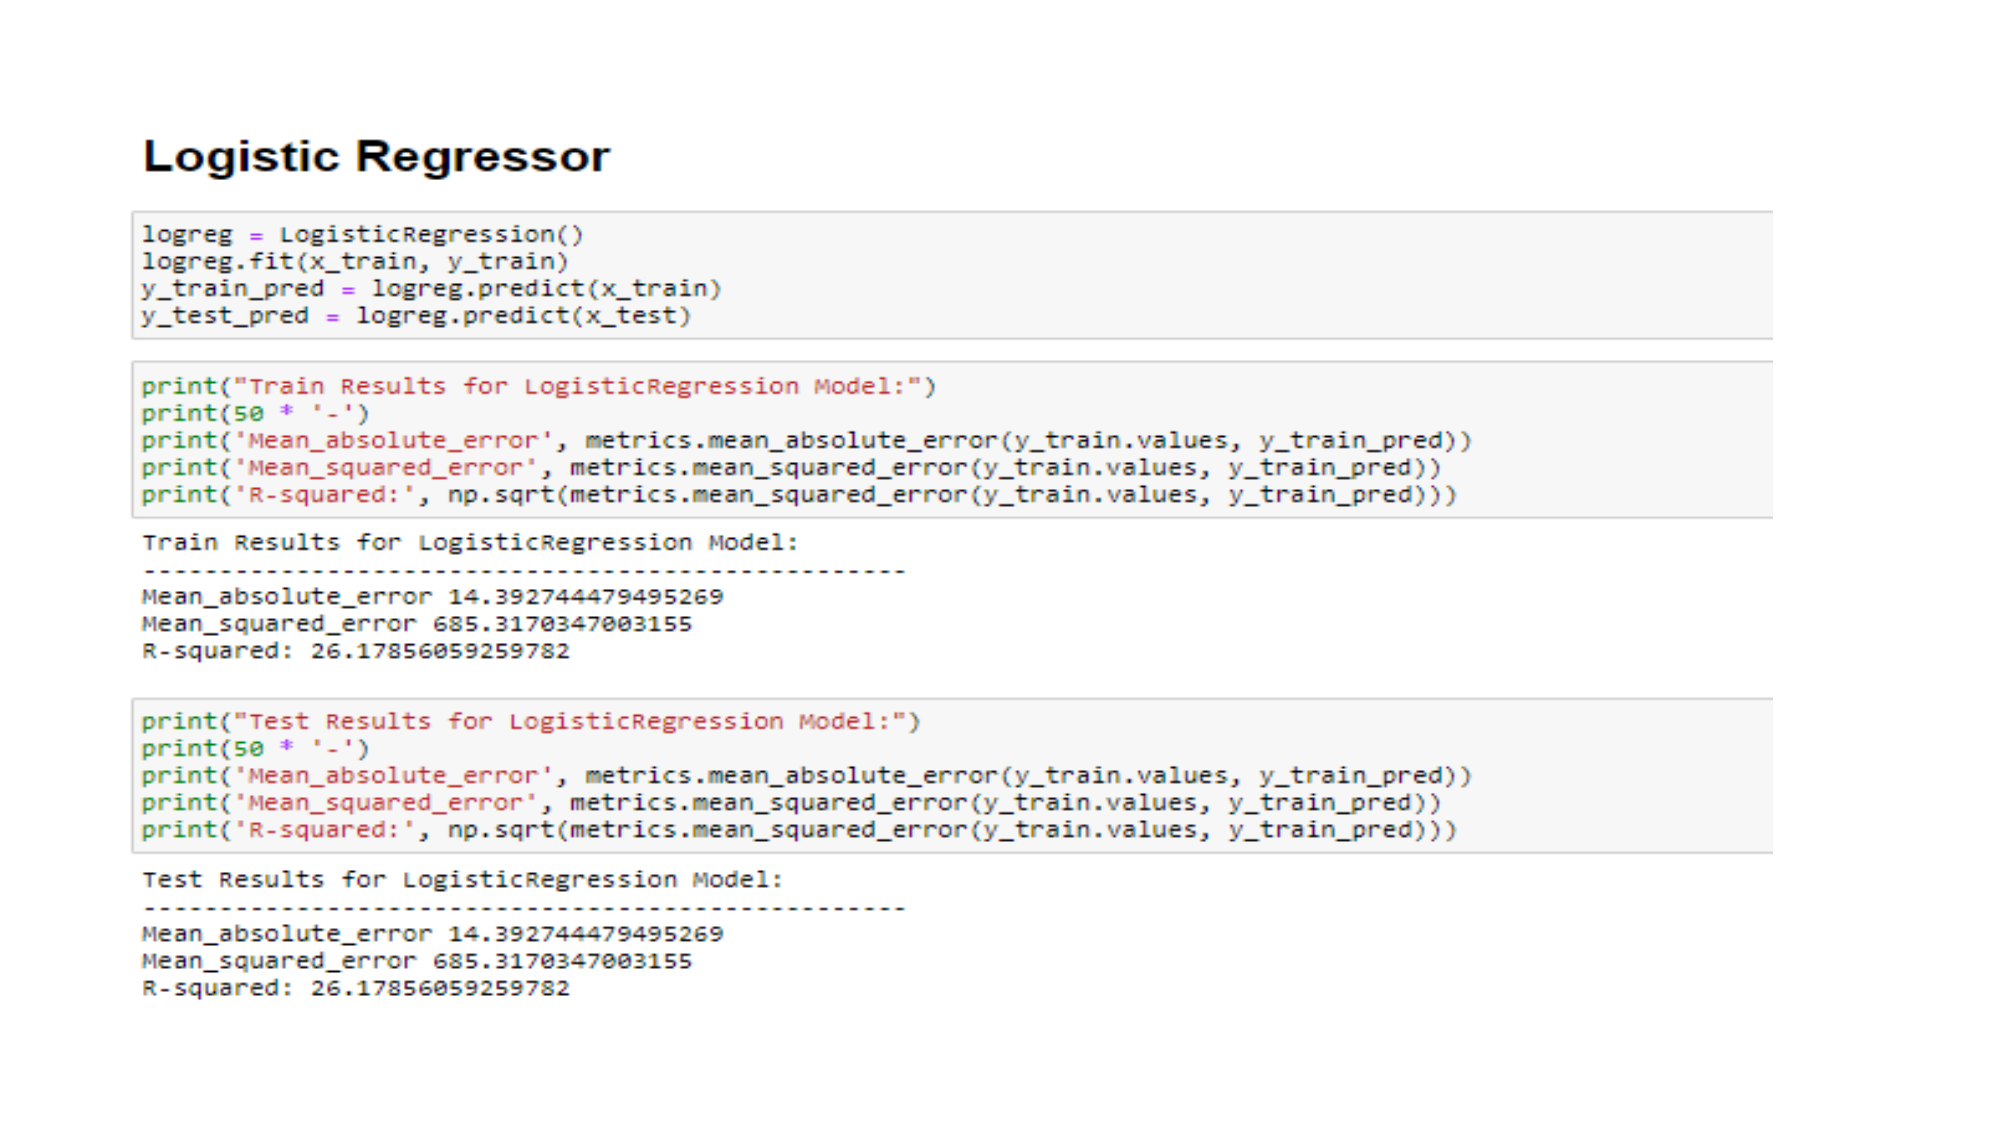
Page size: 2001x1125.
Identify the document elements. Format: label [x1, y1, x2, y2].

picture [122, 103, 1773, 1023]
